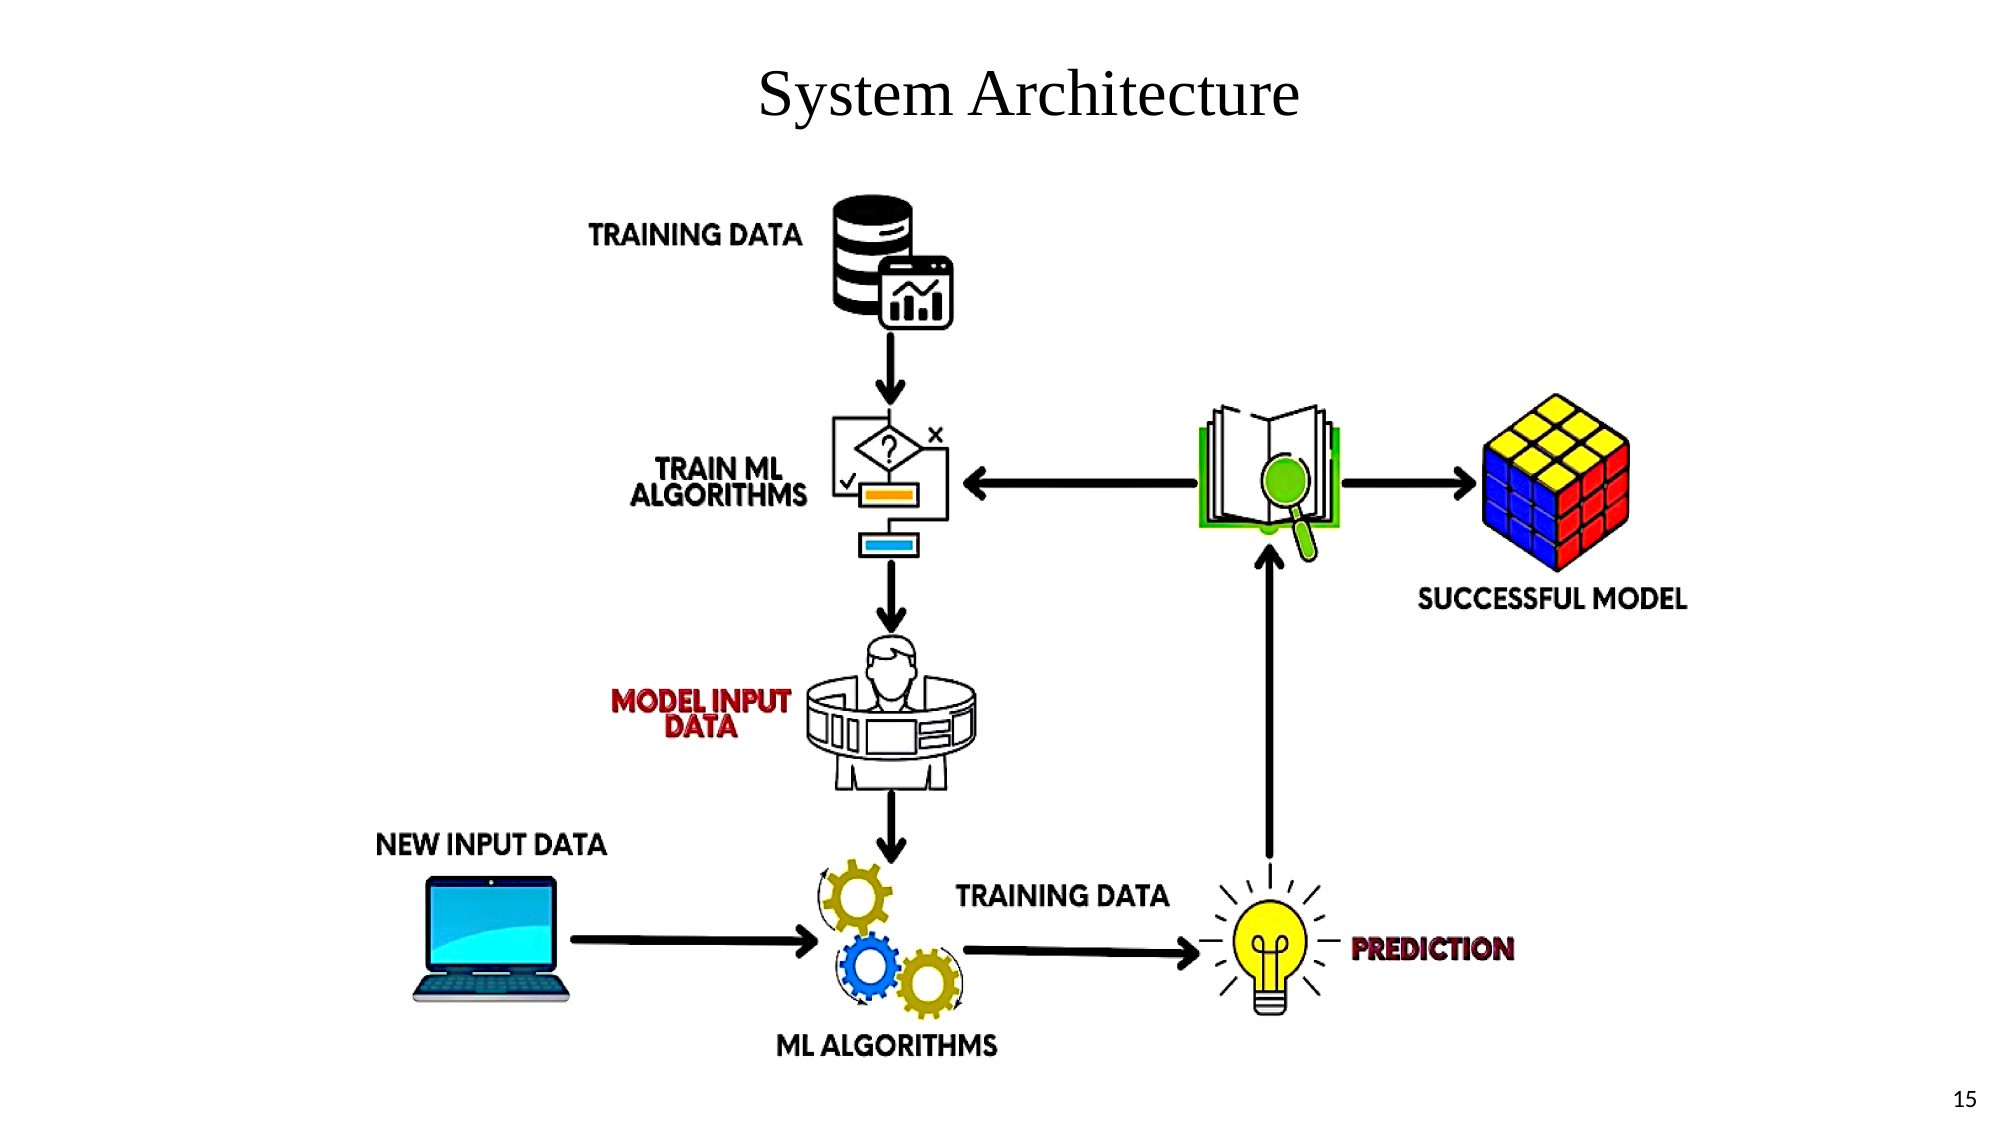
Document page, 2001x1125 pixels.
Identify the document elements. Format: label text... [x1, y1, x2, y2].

title System Architecture [129, 22, 1930, 115]
picture [365, 179, 1695, 1067]
